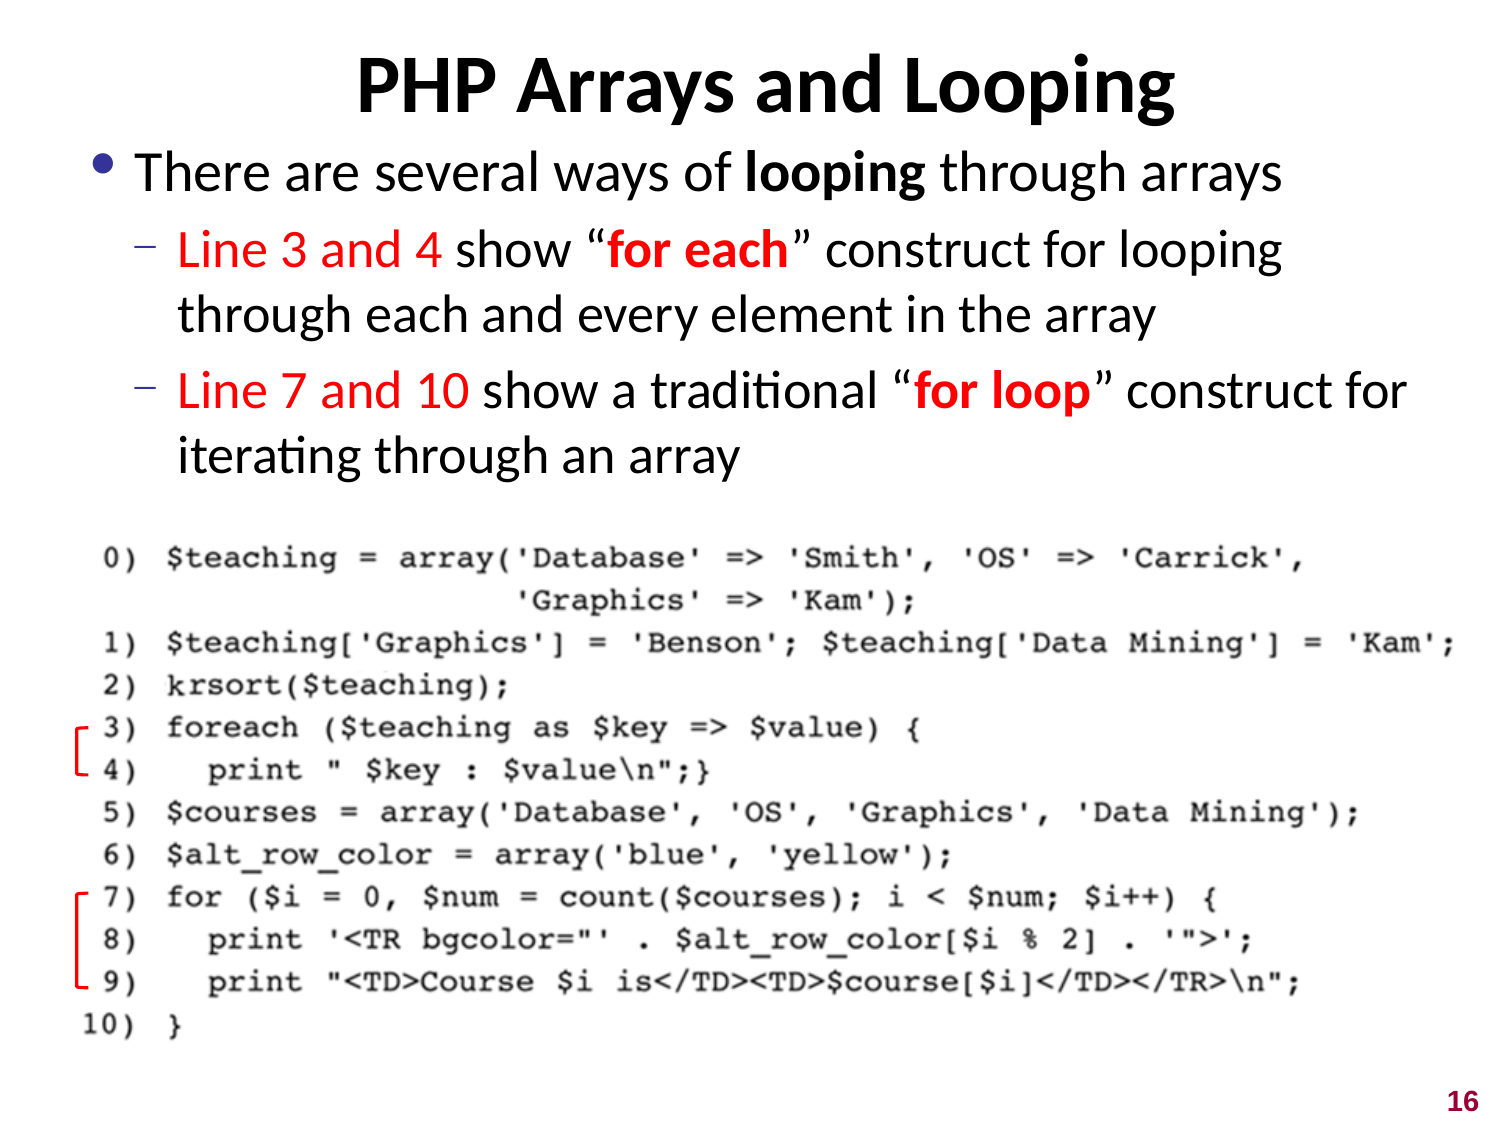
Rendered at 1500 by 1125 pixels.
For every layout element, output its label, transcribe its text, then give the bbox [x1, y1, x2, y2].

title PHP Arrays and Looping [74, 0, 1460, 125]
slide_number 16 [1293, 1070, 1495, 1125]
list There are several ways of looping through arrays Line 3 and 4 show “for each” construct for looping through each and every element in the array Line 7 and 10 show a traditional “for loop” construct for iterating through an array [74, 125, 1460, 504]
picture [78, 538, 1460, 1044]
